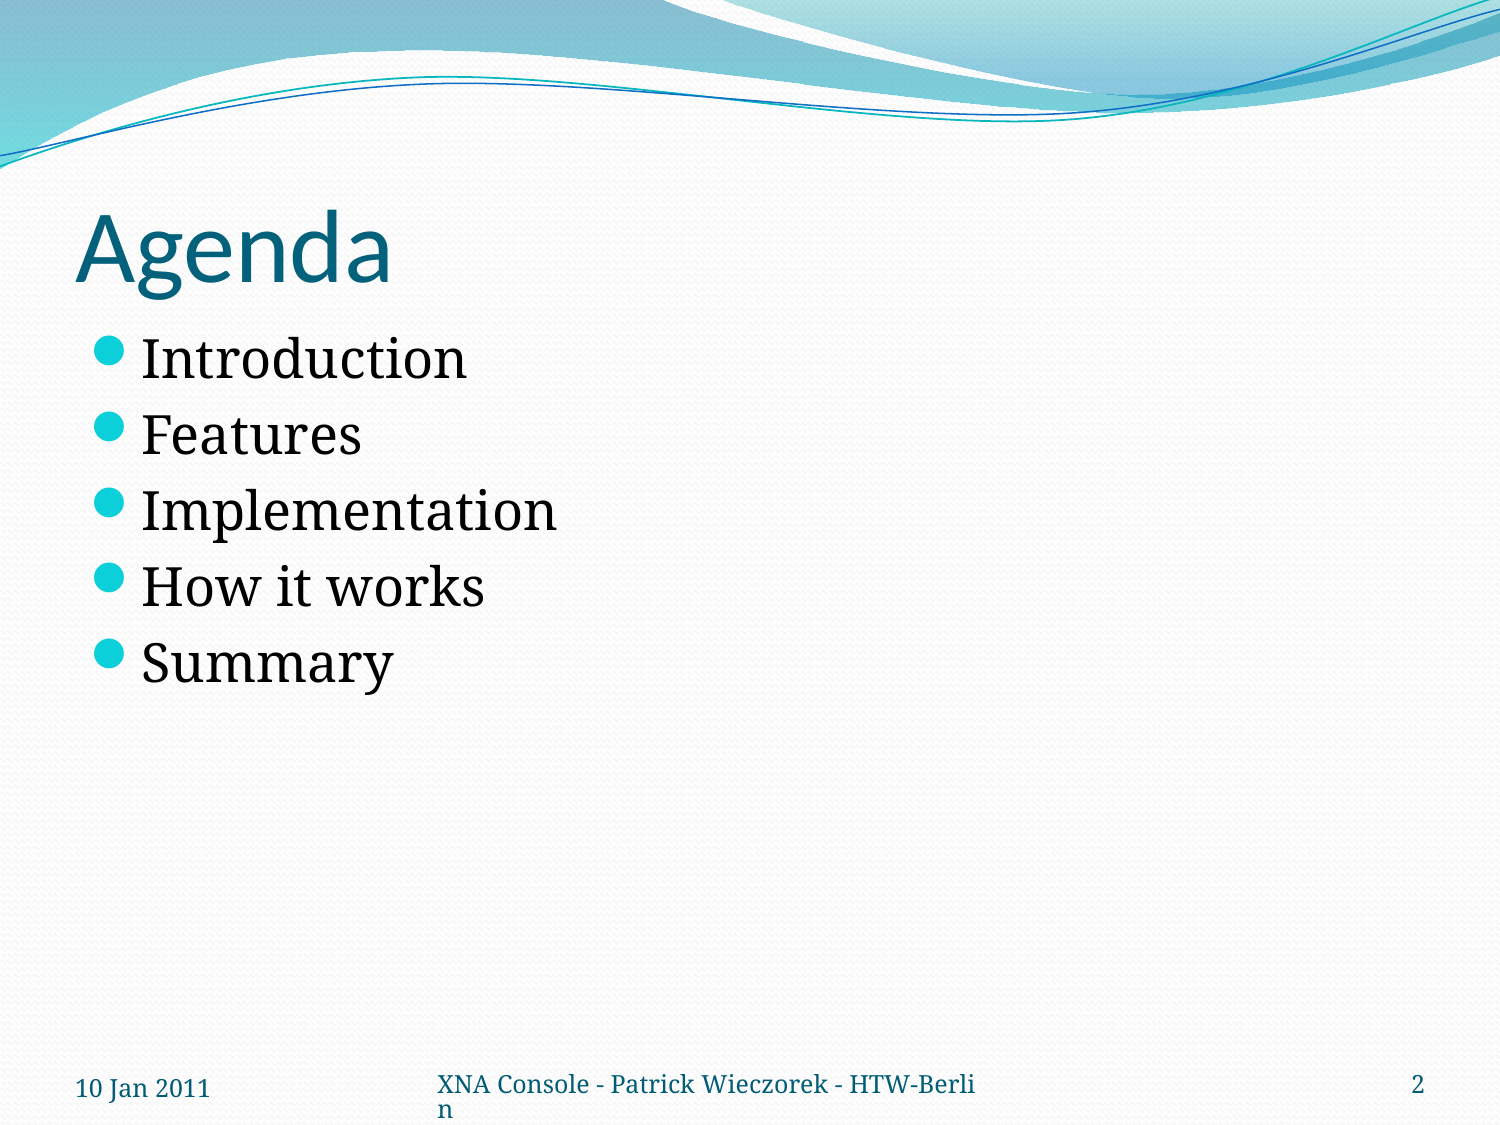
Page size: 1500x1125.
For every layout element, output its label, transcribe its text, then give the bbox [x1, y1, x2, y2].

title Agenda [75, 115, 1425, 303]
slide_number 2 [1299, 1042, 1425, 1103]
list Introduction Features Implementation How it works Summary [75, 317, 1425, 1038]
footer XNA Console - Patrick Wieczorek - HTW-Berlin [437, 1042, 988, 1103]
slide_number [75, 1042, 425, 1103]
